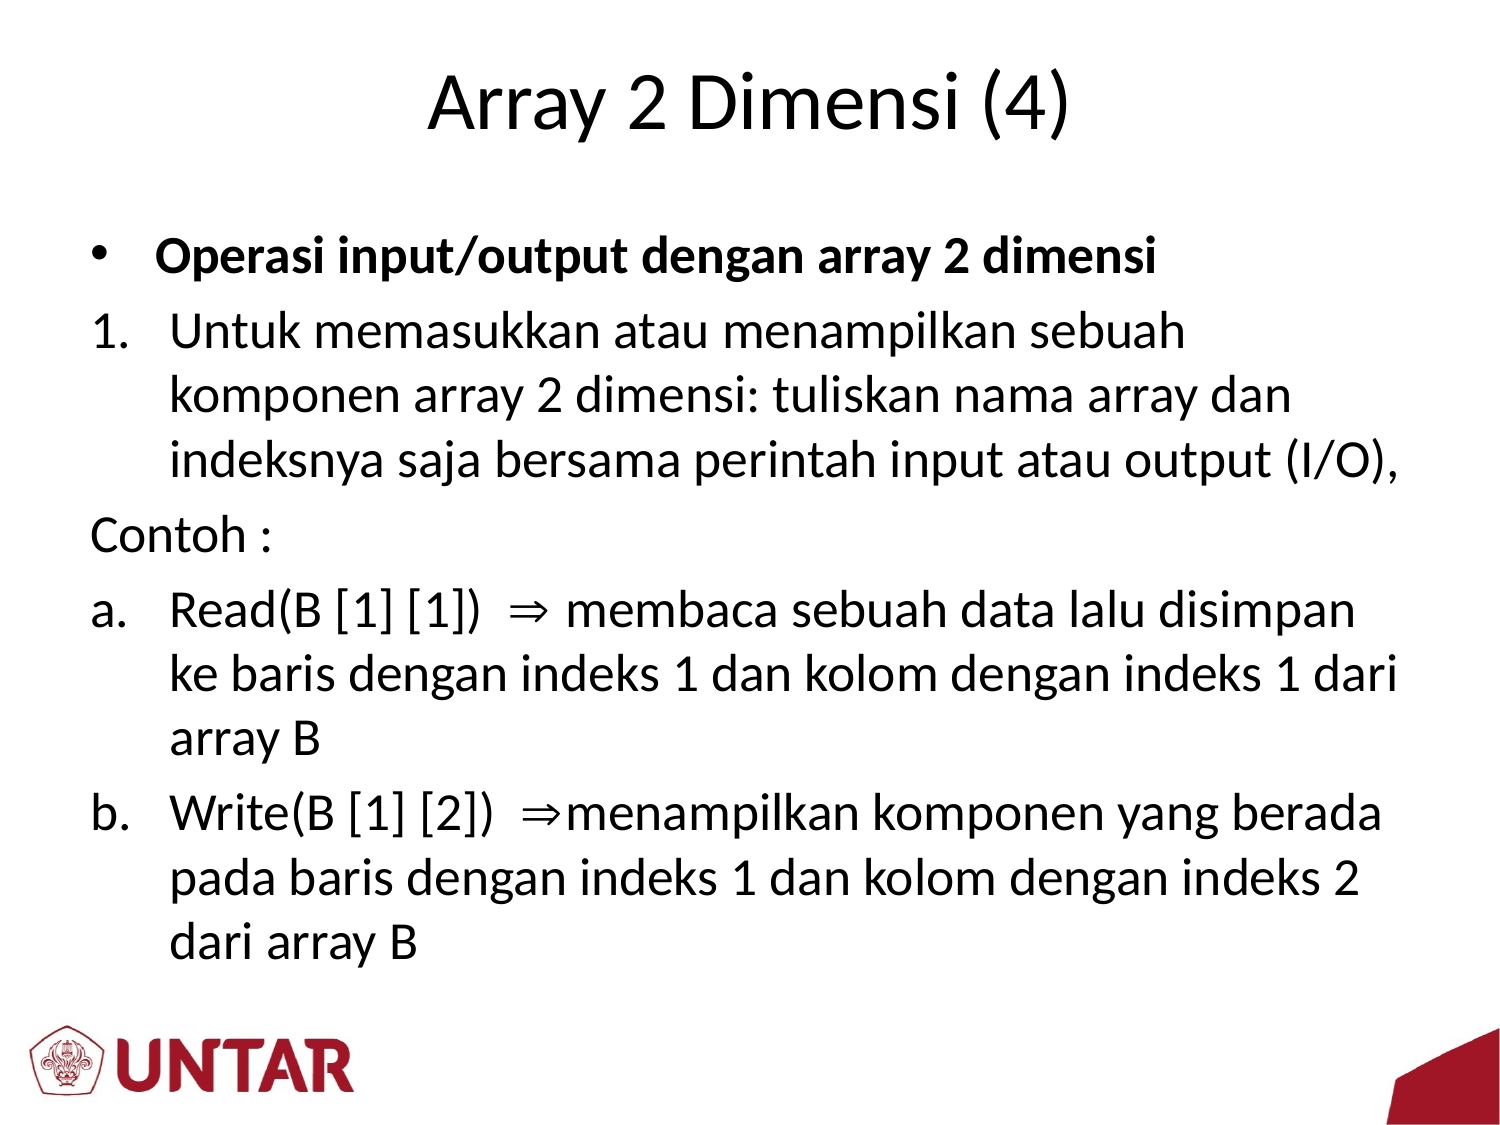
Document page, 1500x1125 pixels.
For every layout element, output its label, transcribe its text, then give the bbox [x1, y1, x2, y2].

title Array 2 Dimensi (4) [75, 2, 1425, 190]
picture [0, 0, 1500, 1125]
list Operasi input/output dengan array 2 dimensi Untuk memasukkan atau menampilkan sebuah komponen array 2 dimensi: tuliskan nama array dan indeksnya saja bersama perintah input atau output (I/O), Contoh : Read(B [1] [1])  membaca sebuah data lalu disimpan ke baris dengan indeks 1 dan kolom dengan indeks 1 dari array B Write(B [1] [2])  menampilkan komponen yang berada pada baris dengan indeks 1 dan kolom dengan indeks 2 dari array B [75, 212, 1425, 1005]
